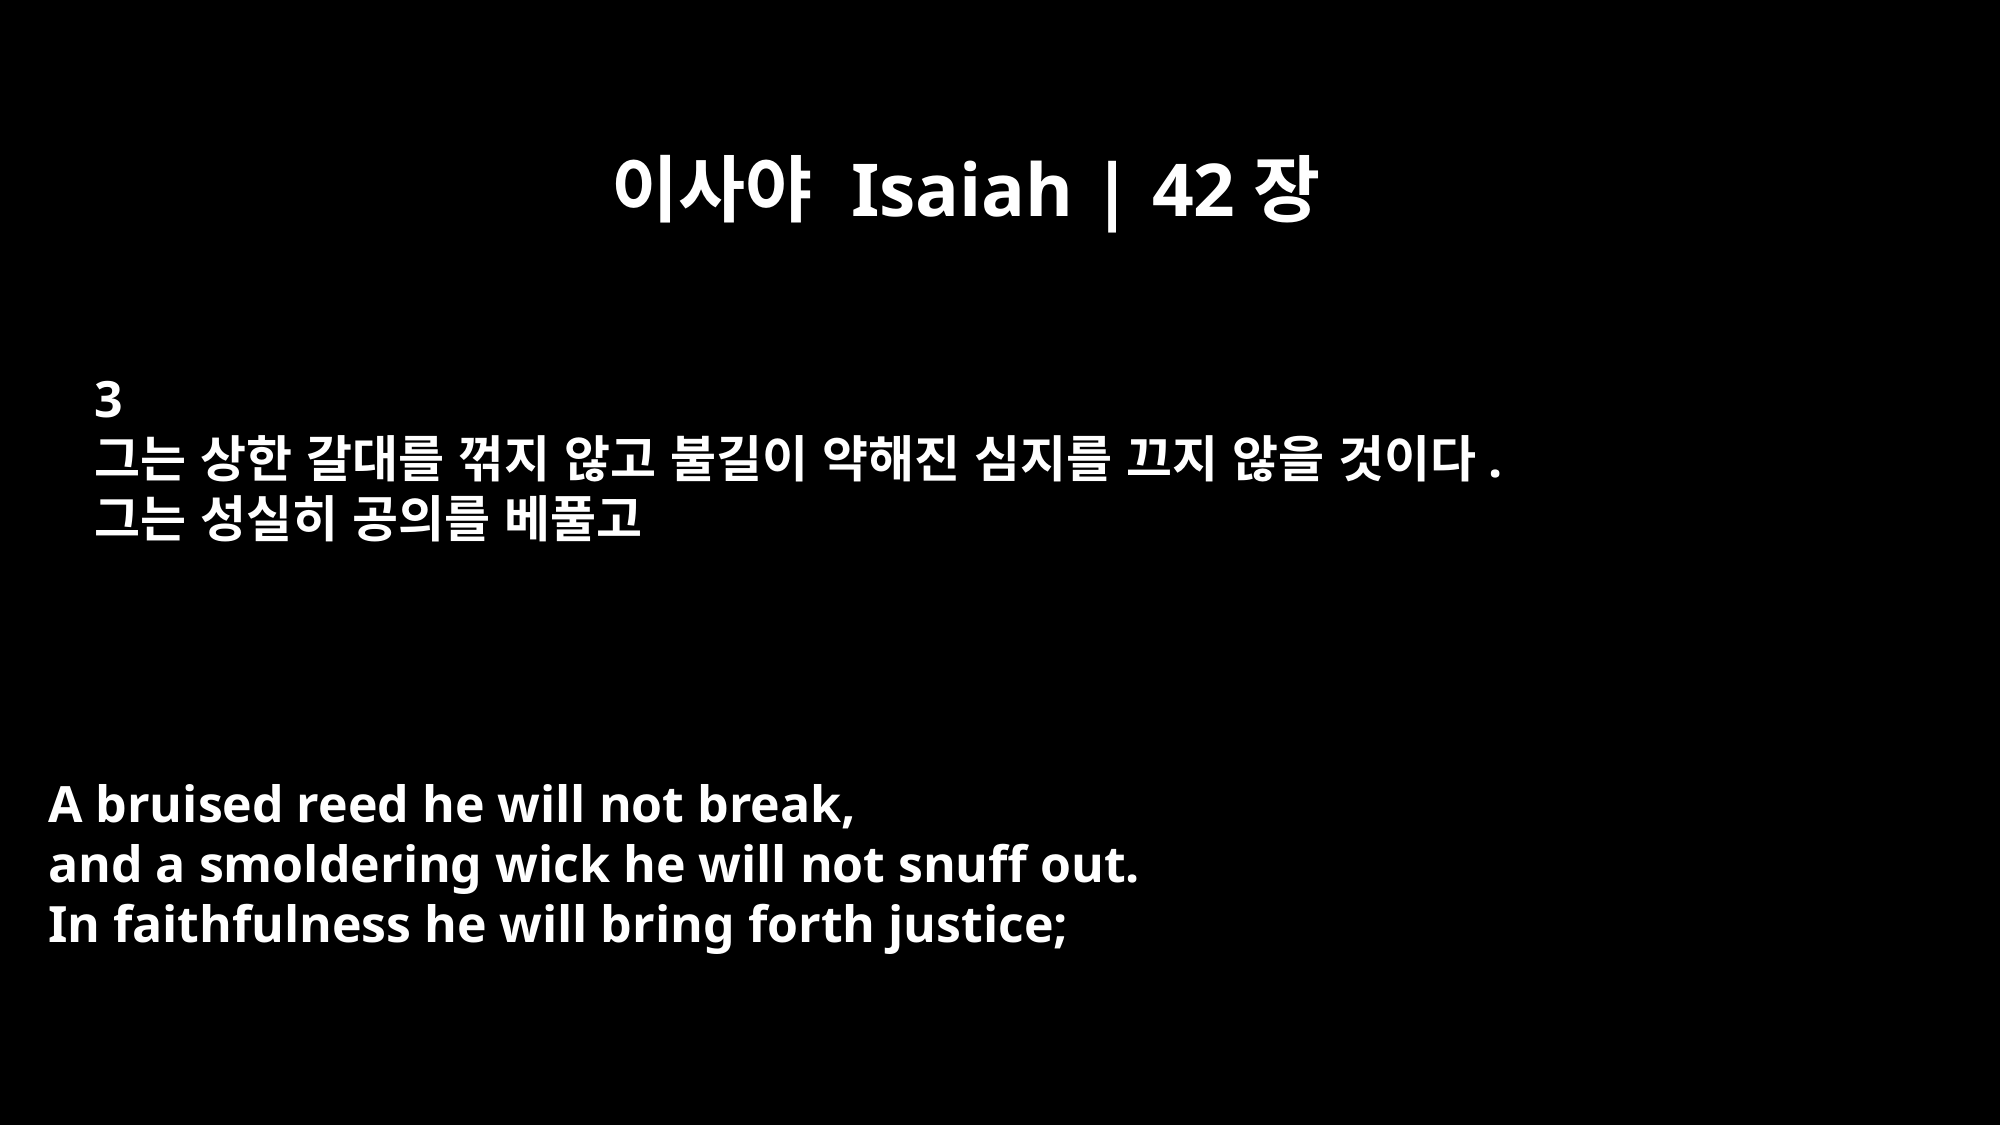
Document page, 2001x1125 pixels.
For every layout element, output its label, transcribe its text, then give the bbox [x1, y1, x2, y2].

text_box A bruised reed he will not break, and a smoldering wick he will not snuff out. In faithfulness he will bring forth justice; [33, 764, 1169, 960]
text_box 3 그는 상한 갈대를 꺾지 않고 불길이 약해진 심지를 끄지 않을 것이다. 그는 성실히 공의를 베풀고 [79, 359, 1518, 555]
text_box 이사야 Isaiah | 42장 [596, 136, 1336, 239]
